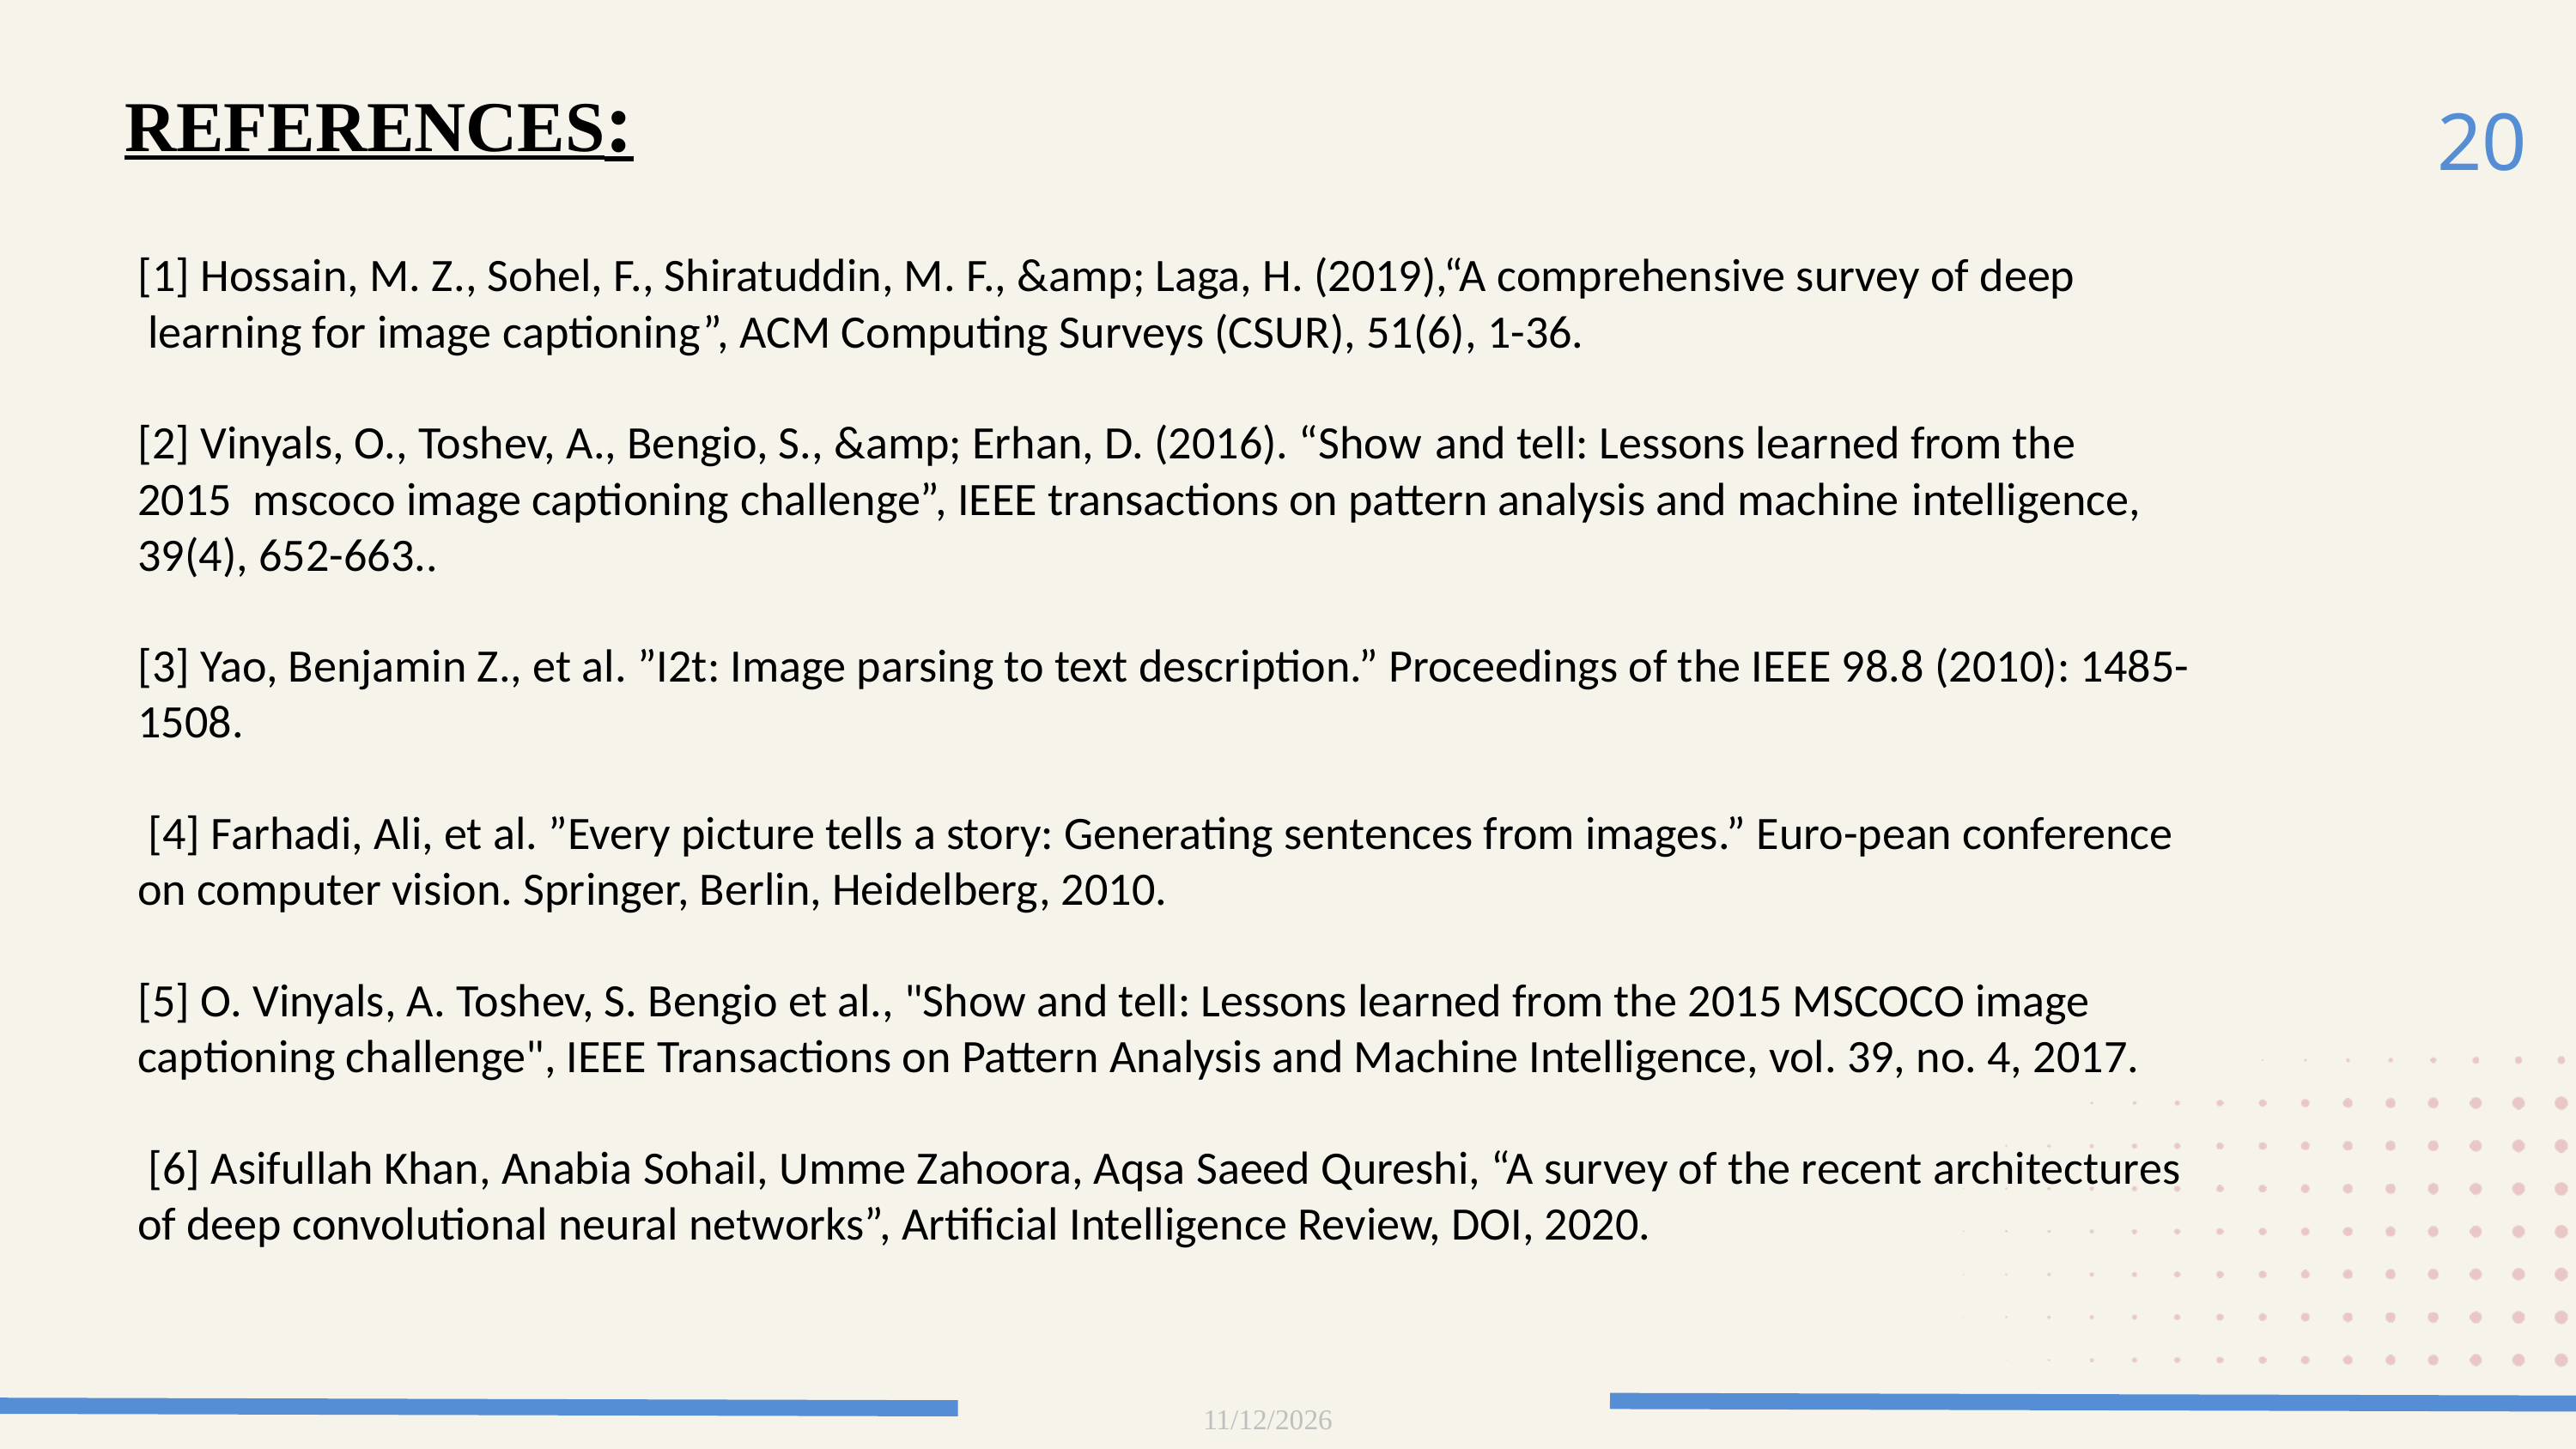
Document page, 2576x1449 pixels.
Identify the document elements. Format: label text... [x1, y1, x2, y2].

text_box [1] Hossain, M. Z., Sohel, F., Shiratuddin, M. F., &amp; Laga, H. (2019),“A comprehensive survey of deep learning for image captioning”, ACM Computing Surveys (CSUR), 51(6), 1-36. [2] Vinyals, O., Toshev, A., Bengio, S., &amp; Erhan, D. (2016). “Show and tell: Lessons learned from the 2015 mscoco image captioning challenge”, IEEE transactions on pattern analysis and machine intelligence, 39(4), 652-663.. [3] Yao, Benjamin Z., et al. ”I2t: Image parsing to text description.” Proceedings of the IEEE 98.8 (2010): 1485-1508. [4] Farhadi, Ali, et al. ”Every picture tells a story: Generating sentences from images.” Euro-pean conference on computer vision. Springer, Berlin, Heidelberg, 2010. [5] O. Vinyals, A. Toshev, S. Bengio et al., "Show and tell: Lessons learned from the 2015 MSCOCO image captioning challenge", IEEE Transactions on Pattern Analysis and Machine Intelligence, vol. 39, no. 4, 2017. [6] Asifullah Khan, Anabia Sohail, Umme Zahoora, Aqsa Saeed Qureshi, “A survey of the recent architectures of deep convolutional neural networks”, Artificial Intelligence Review, DOI, 2020. [125, 239, 2222, 1256]
text_box [1921, 1056, 2576, 1406]
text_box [2372, 0, 2576, 236]
text_box 6/2/2024 [1111, 1367, 1425, 1435]
text_box REFERENCES: [125, 65, 2365, 169]
